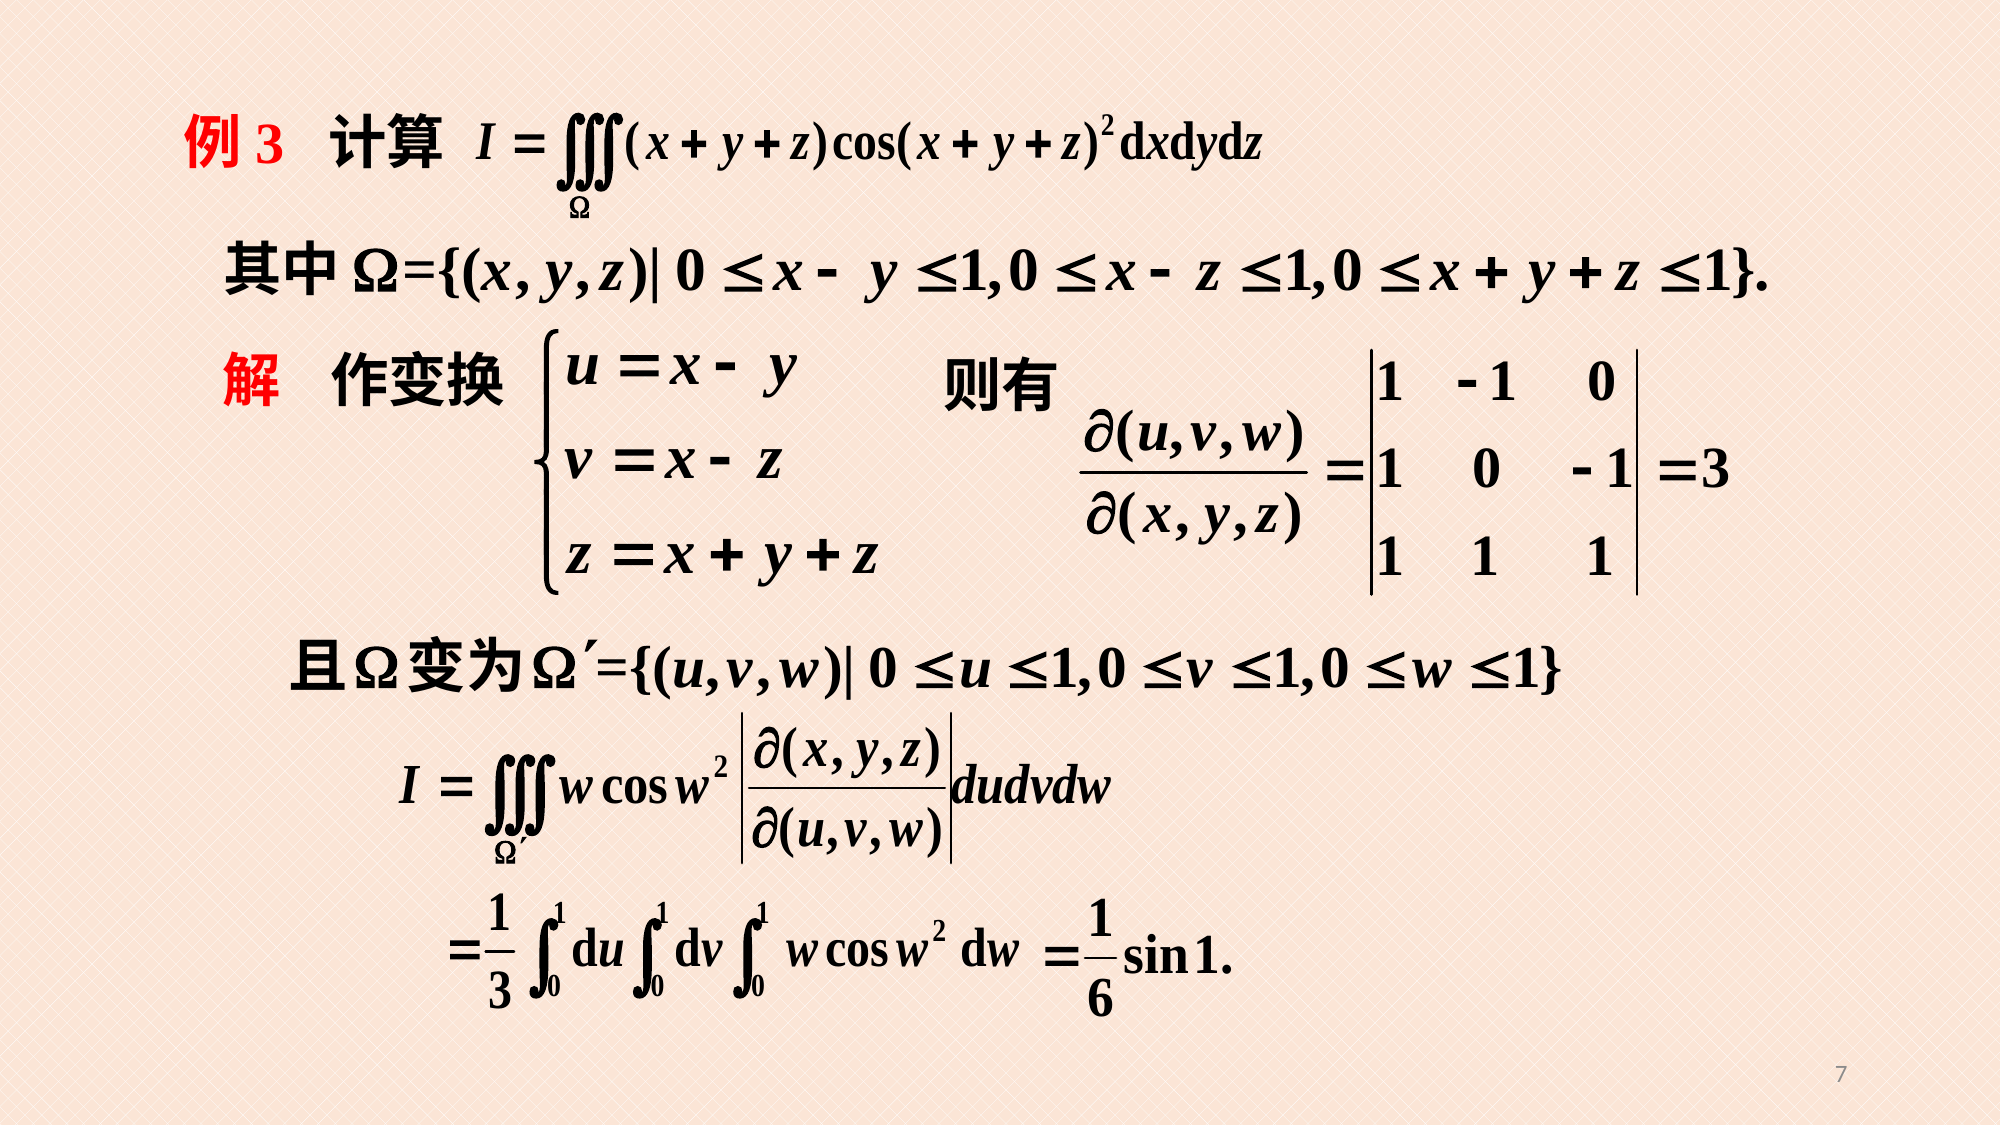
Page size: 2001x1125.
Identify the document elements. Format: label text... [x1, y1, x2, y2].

text_box 则有 [928, 340, 1070, 426]
slide_number 7 [1412, 1042, 1863, 1103]
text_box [343, 234, 1778, 317]
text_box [280, 627, 1571, 712]
text_box 其中 [208, 224, 355, 310]
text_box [1032, 878, 1243, 1030]
text_box 解 [207, 335, 296, 421]
text_box 作变换 [315, 335, 520, 421]
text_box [438, 873, 1031, 1022]
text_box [521, 317, 894, 605]
text_box 例3 计算 [168, 98, 460, 183]
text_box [466, 91, 1274, 228]
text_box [1070, 336, 1743, 605]
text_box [389, 712, 1123, 874]
